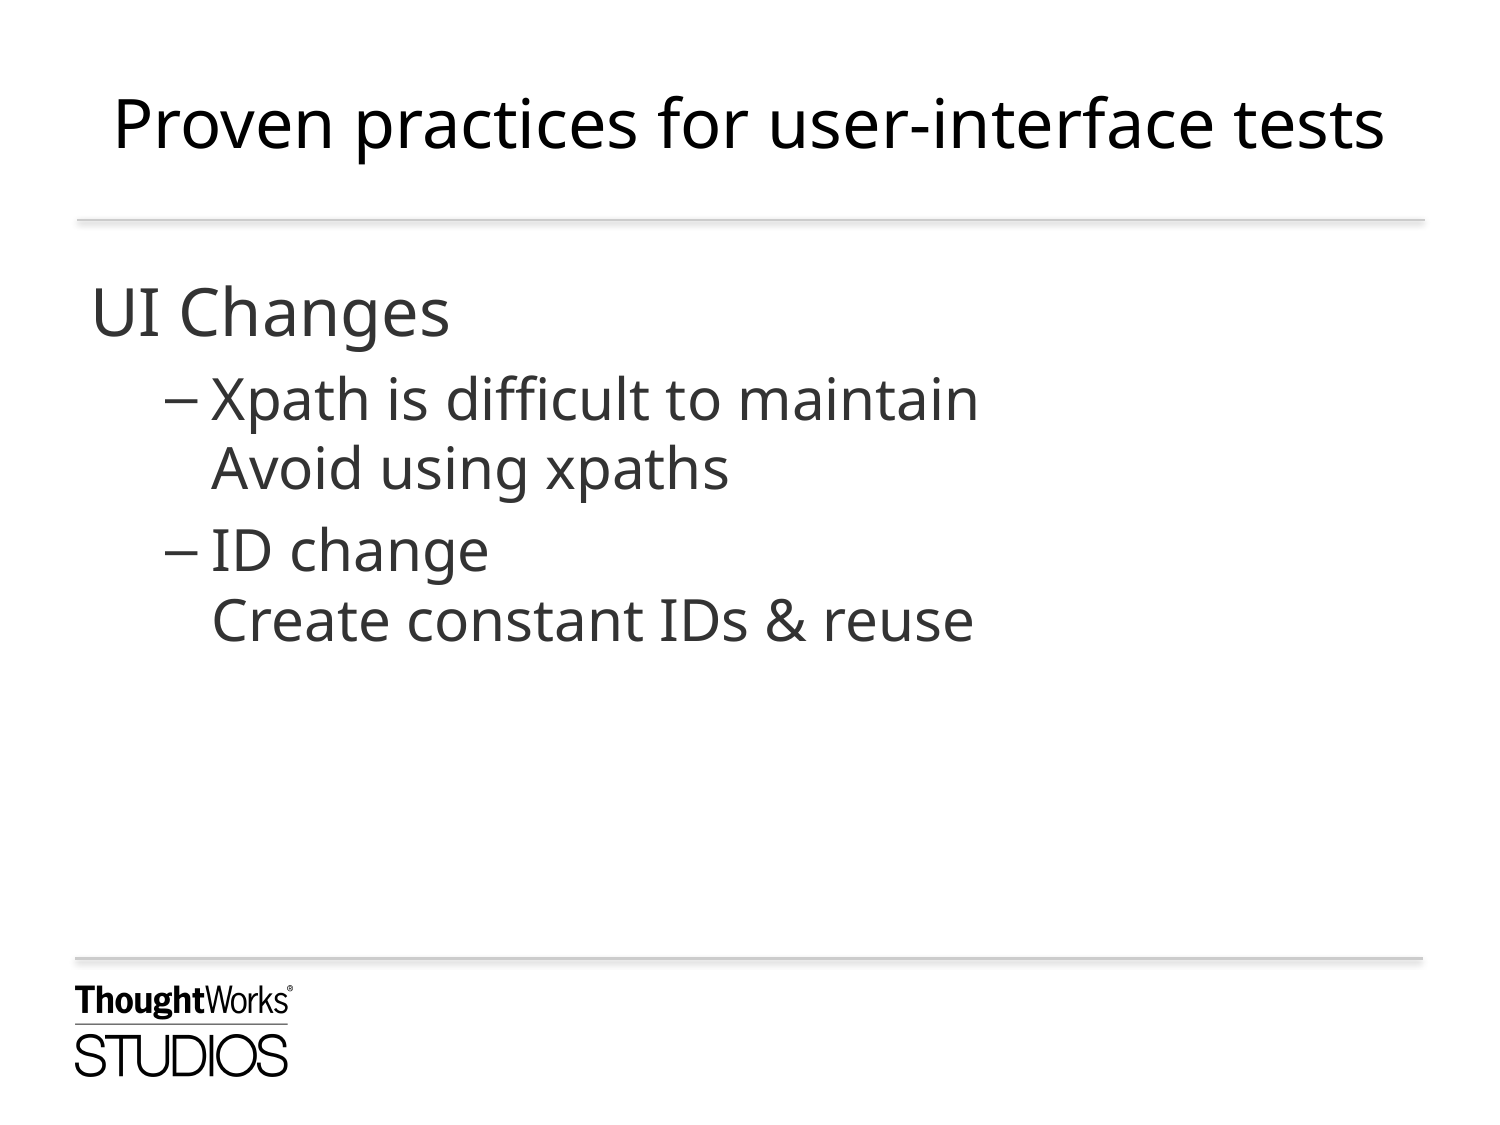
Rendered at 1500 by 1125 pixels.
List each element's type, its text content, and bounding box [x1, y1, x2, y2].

picture [75, 985, 293, 1077]
title Proven practices for user-interface tests [75, 45, 1425, 197]
list UI Changes Xpath is difficult to maintain Avoid using xpaths ID change Create constant IDs & reuse [75, 262, 1425, 948]
